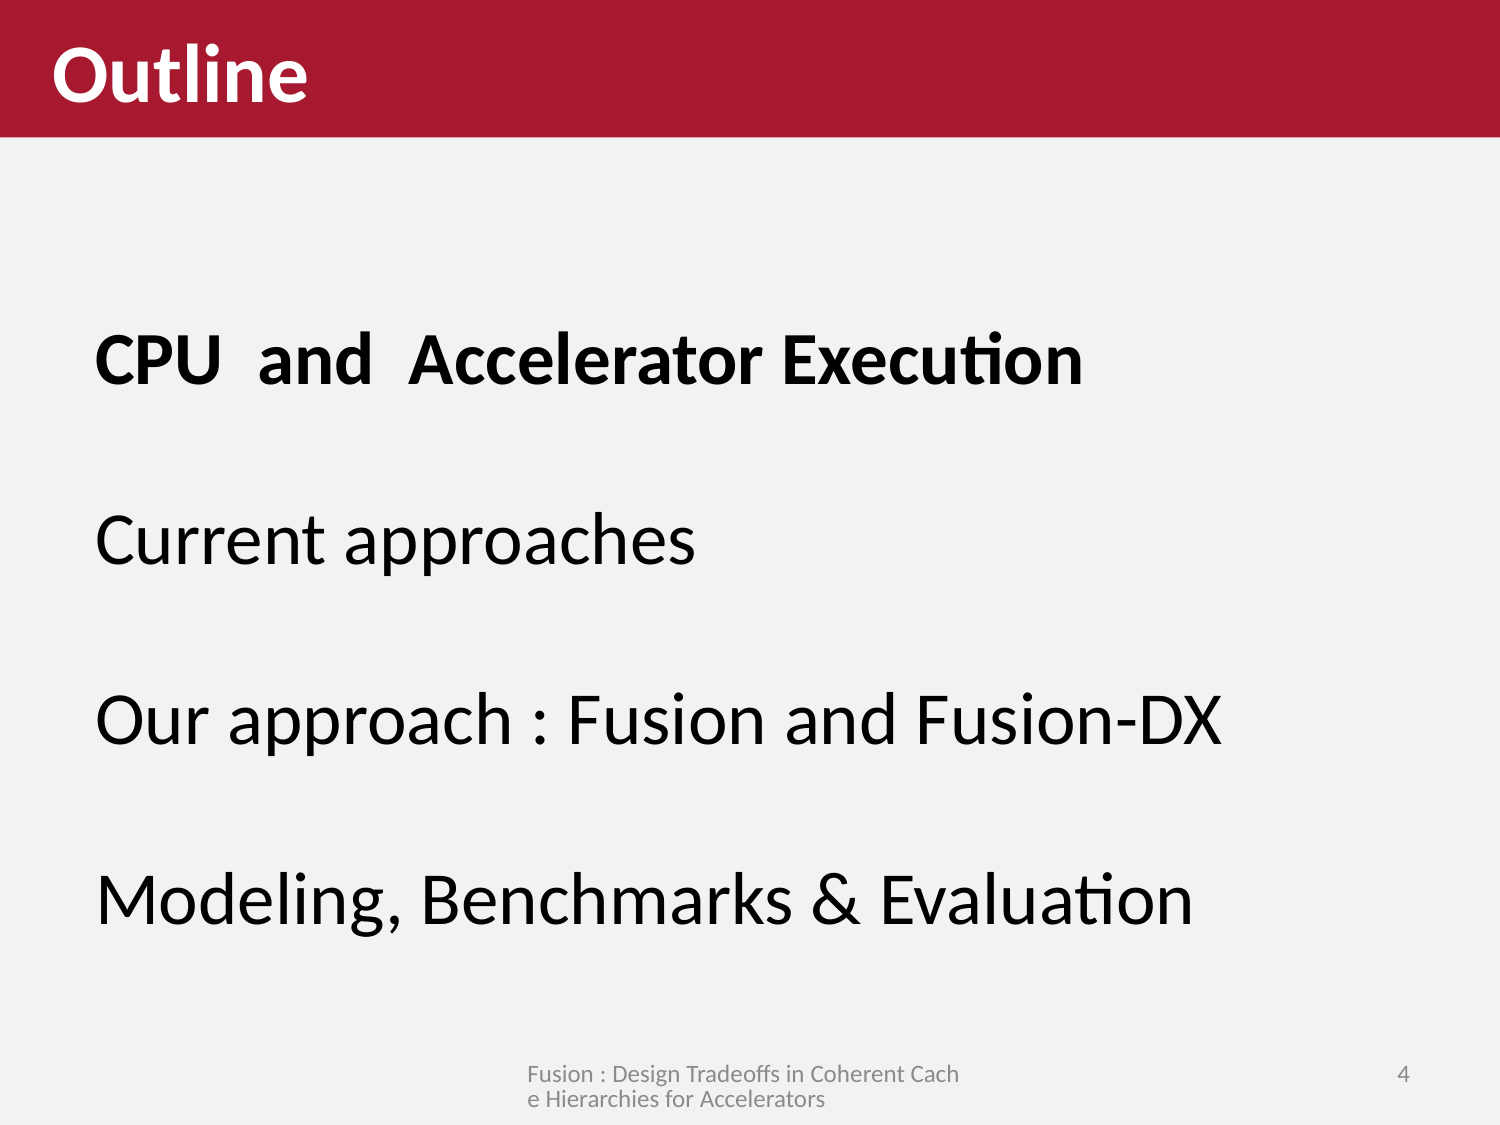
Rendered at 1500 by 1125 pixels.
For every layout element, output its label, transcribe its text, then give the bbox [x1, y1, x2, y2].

slide_number 4 [1074, 1042, 1425, 1103]
text_box CPU and Accelerator Execution Current approaches Our approach : Fusion and Fusion-DX Modeling, Benchmarks & Evaluation [63, 212, 1439, 948]
footer Fusion : Design Tradeoffs in Coherent Cache Hierarchies for Accelerators [512, 1042, 988, 1103]
text_box Outline [0, 0, 1500, 139]
